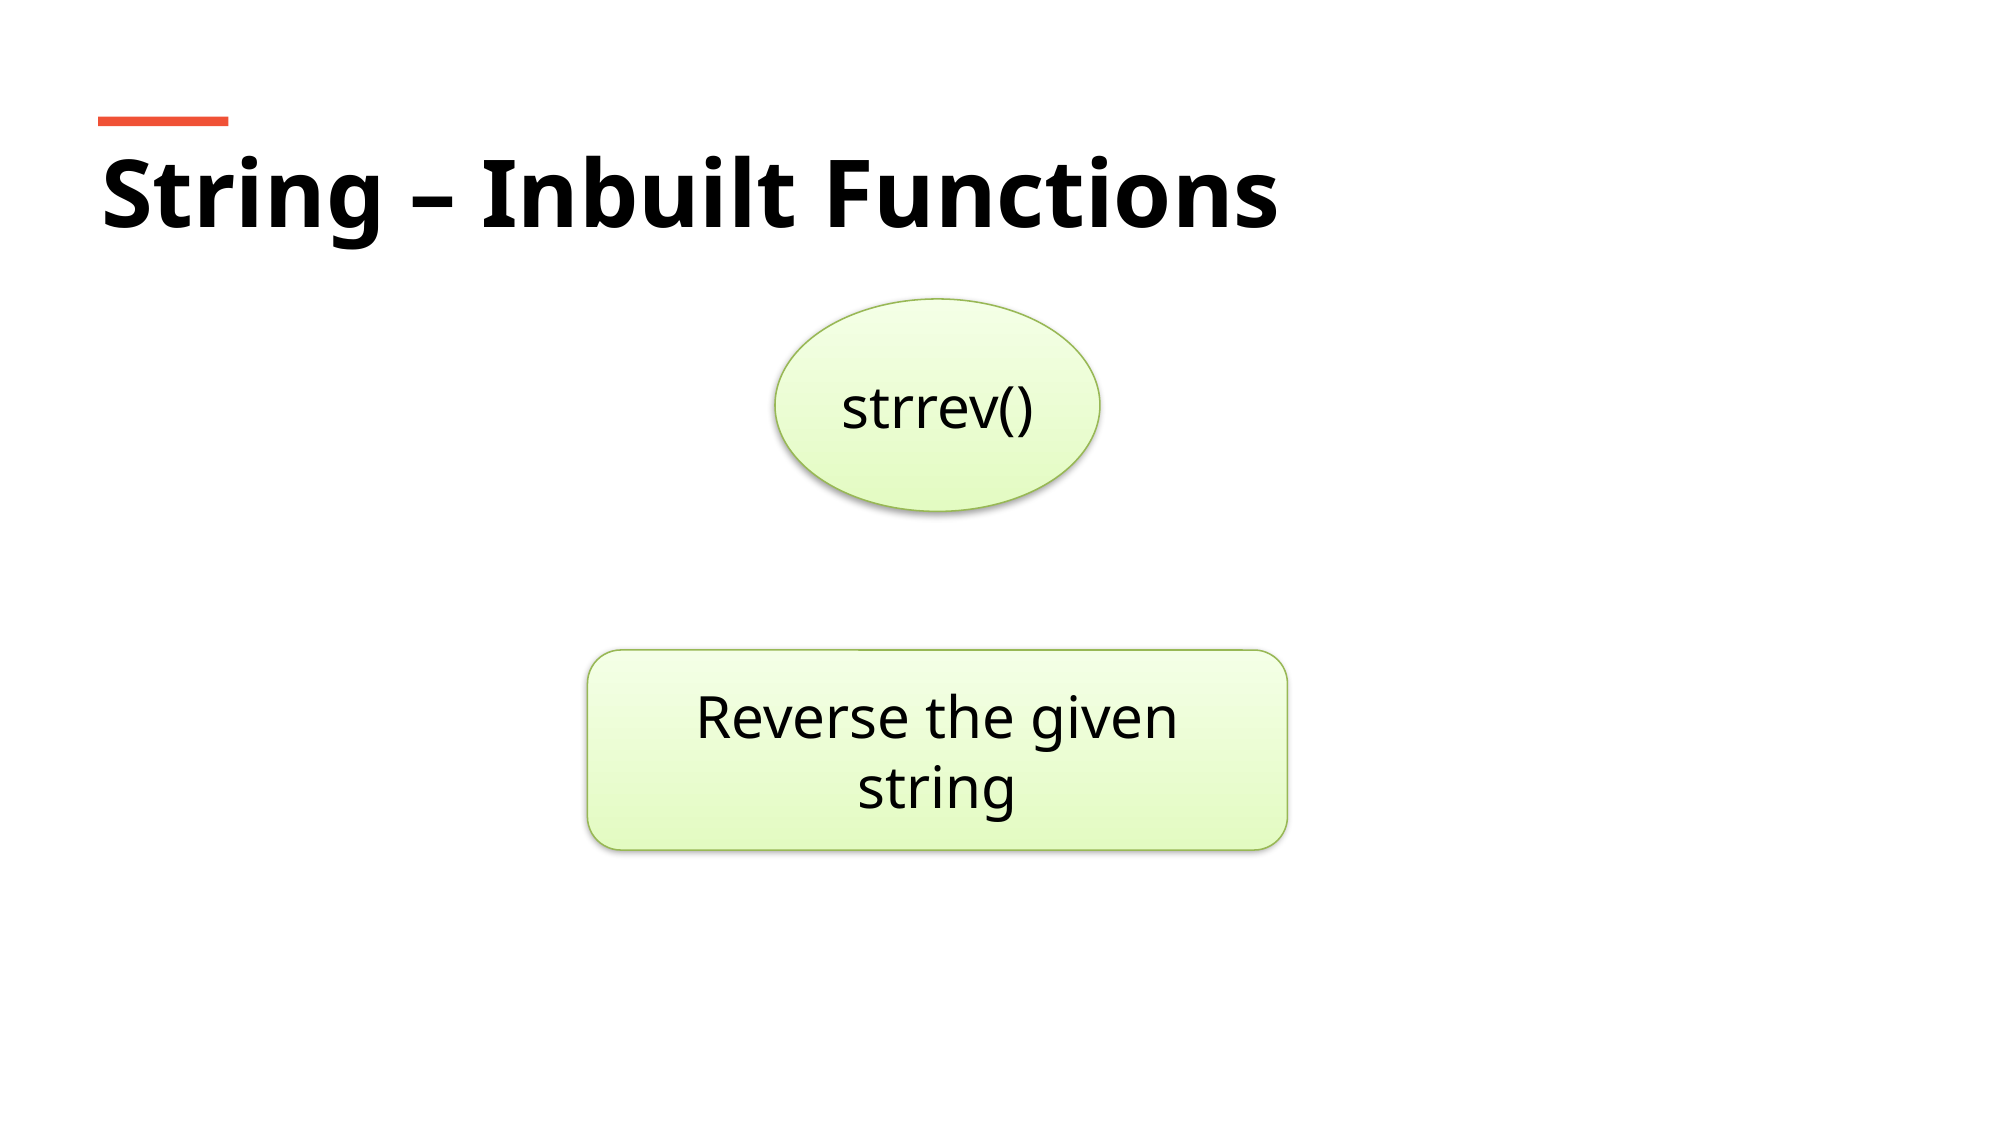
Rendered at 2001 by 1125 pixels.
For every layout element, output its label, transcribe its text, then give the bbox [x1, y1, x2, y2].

text_box String – Inbuilt Functions [86, 126, 1914, 254]
text_box [96, 115, 231, 128]
text_box Reverse the given string [586, 649, 1289, 851]
text_box strrev() [774, 298, 1101, 513]
